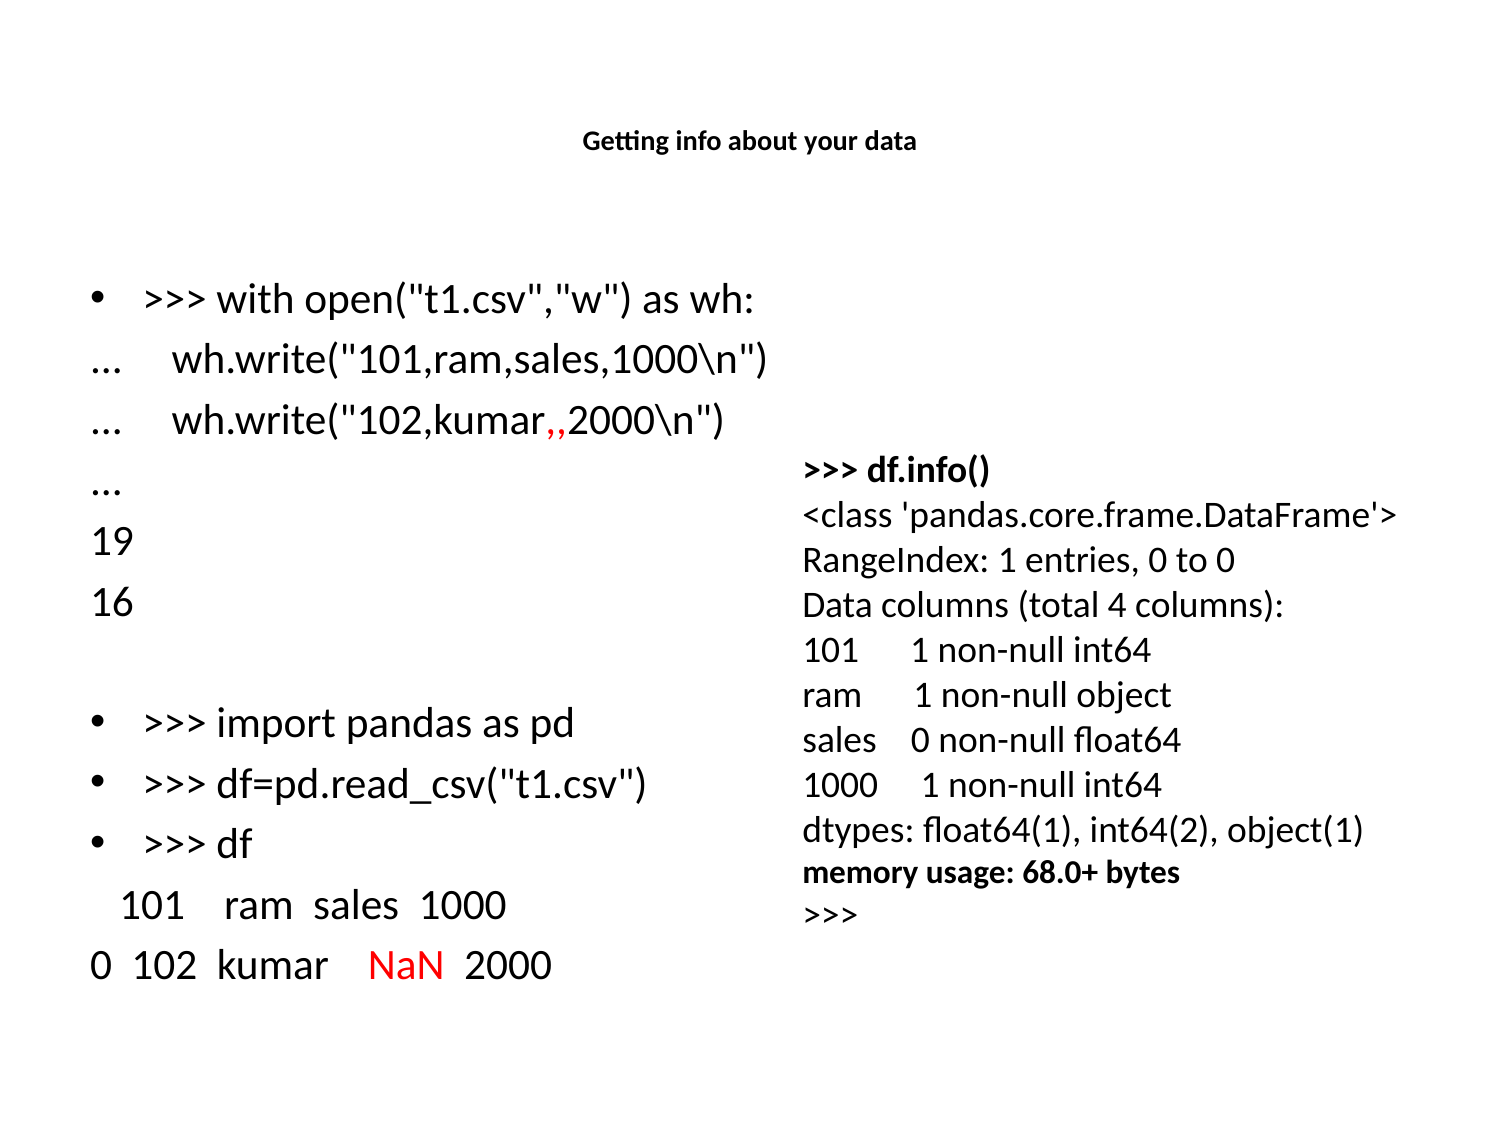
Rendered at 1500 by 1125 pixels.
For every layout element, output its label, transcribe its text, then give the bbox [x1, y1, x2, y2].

list >>> with open("t1.csv","w") as wh: ... wh.write("101,ram,sales,1000\n") ... wh.write("102,kumar,,2000\n") ... 19 16 >>> import pandas as pd >>> df=pd.read_csv("t1.csv") >>> df 101 ram sales 1000 0 102 kumar NaN 2000 [75, 262, 1425, 1005]
text_box >>> df.info() <class 'pandas.core.frame.DataFrame'> RangeIndex: 1 entries, 0 to 0 Data columns (total 4 columns): 101 1 non-null int64 ram 1 non-null object sales 0 non-null float64 1000 1 non-null int64 dtypes: float64(1), int64(2), object(1) memory usage: 68.0+ bytes >>> [787, 437, 1500, 943]
title Getting info about your data [75, 45, 1425, 233]
